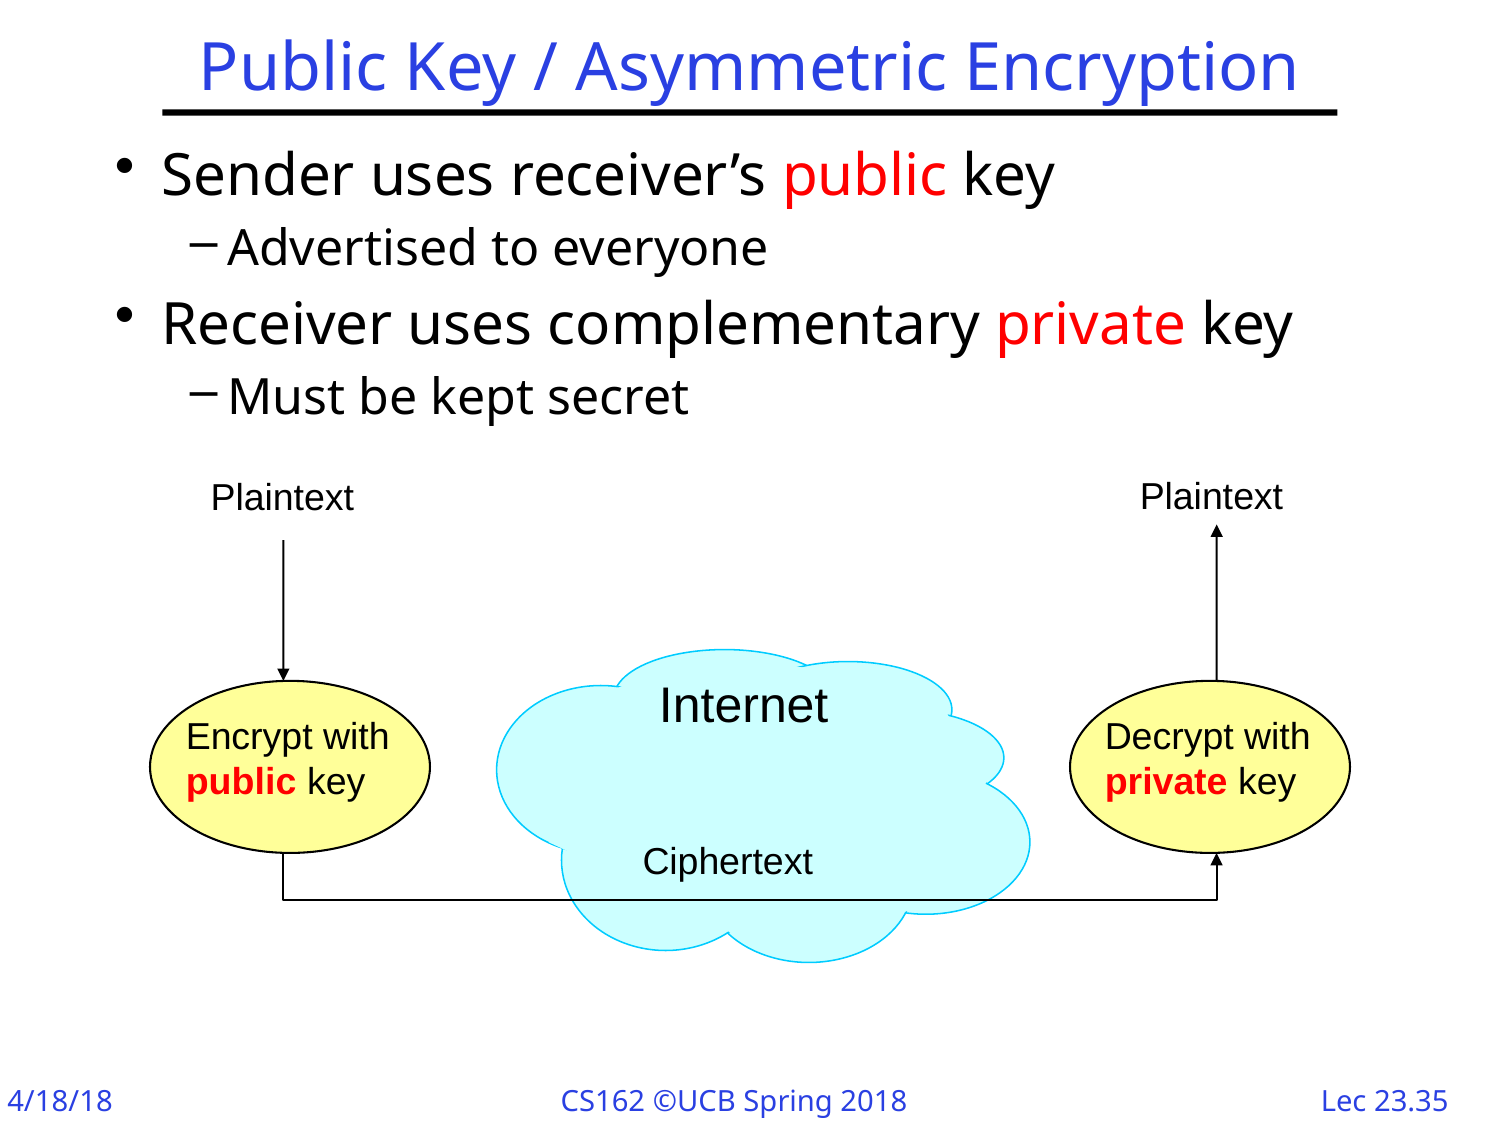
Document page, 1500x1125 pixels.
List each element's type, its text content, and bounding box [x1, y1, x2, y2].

title Public Key / Asymmetric Encryption [162, 24, 1338, 113]
list Sender uses receiver’s public key Advertised to everyone Receiver uses complementary private key Must be kept secret [99, 137, 1400, 975]
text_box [149, 464, 1351, 963]
